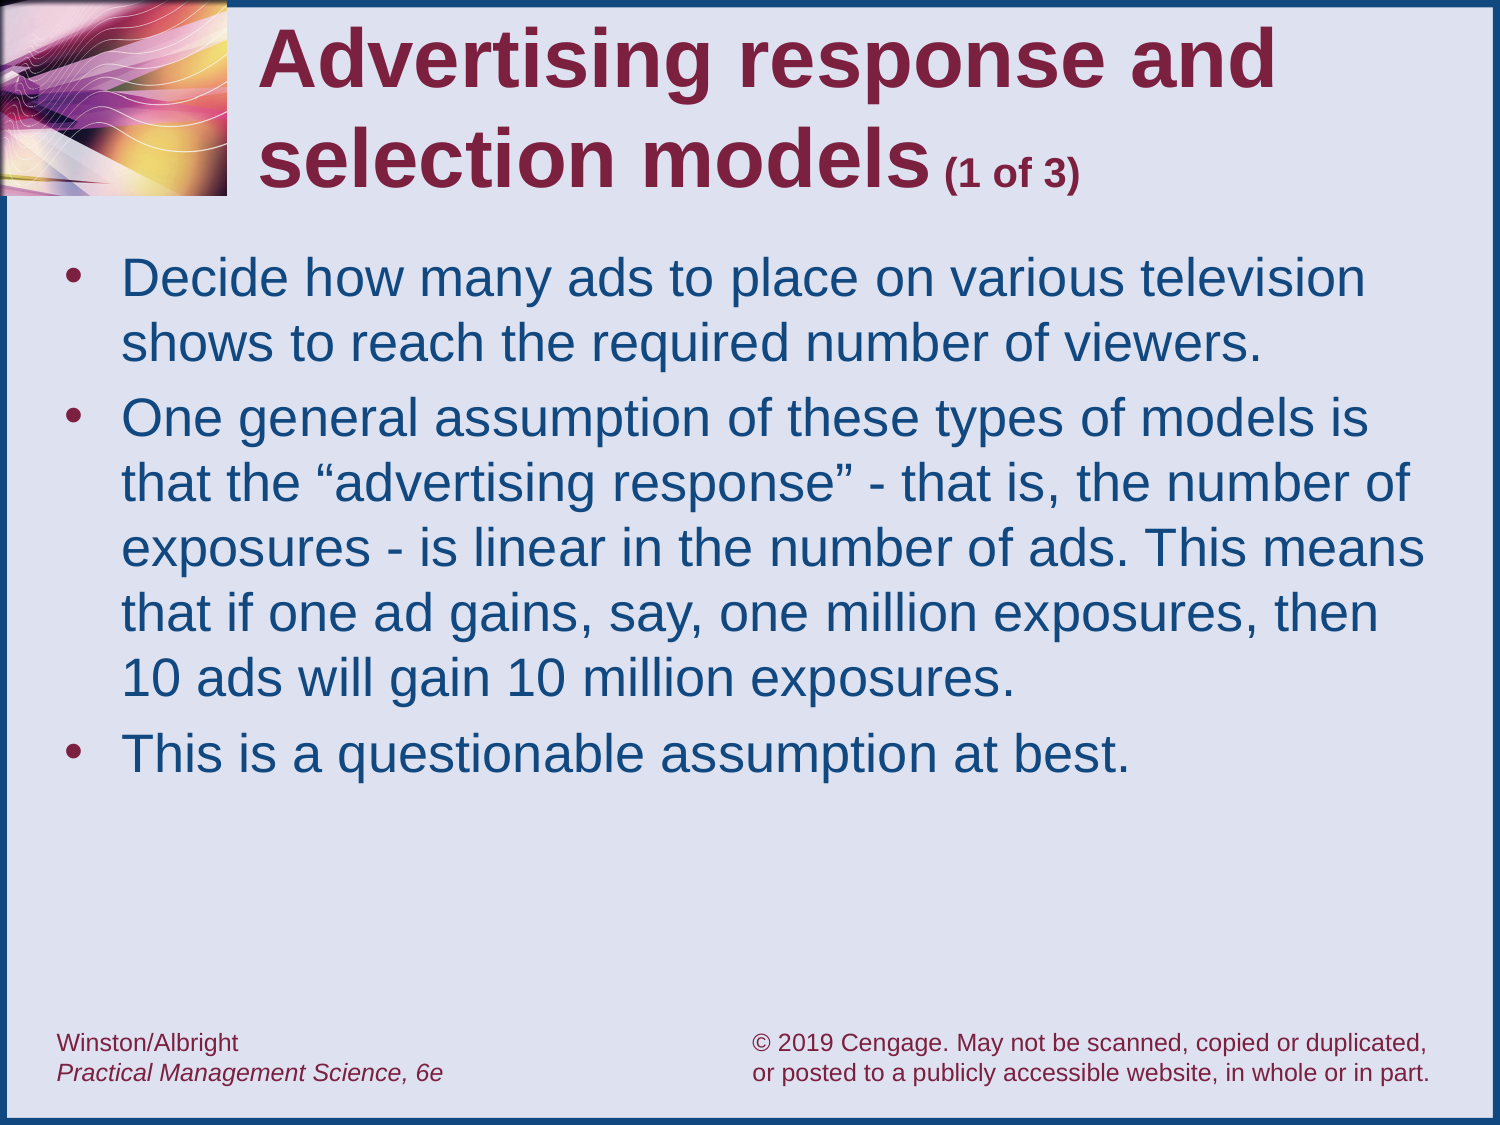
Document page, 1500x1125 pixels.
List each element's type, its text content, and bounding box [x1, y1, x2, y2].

list Decide how many ads to place on various television shows to reach the required number of viewers. One general assumption of these types of models is that the “advertising response” - that is, the number of exposures - is linear in the number of ads. This means that if one ad gains, say, one million exposures, then 10 ads will gain 10 million exposures. This is a questionable assumption at best. [49, 234, 1459, 978]
title Advertising response and selection models (1 of 3) [241, 15, 1494, 193]
picture [0, 0, 227, 196]
